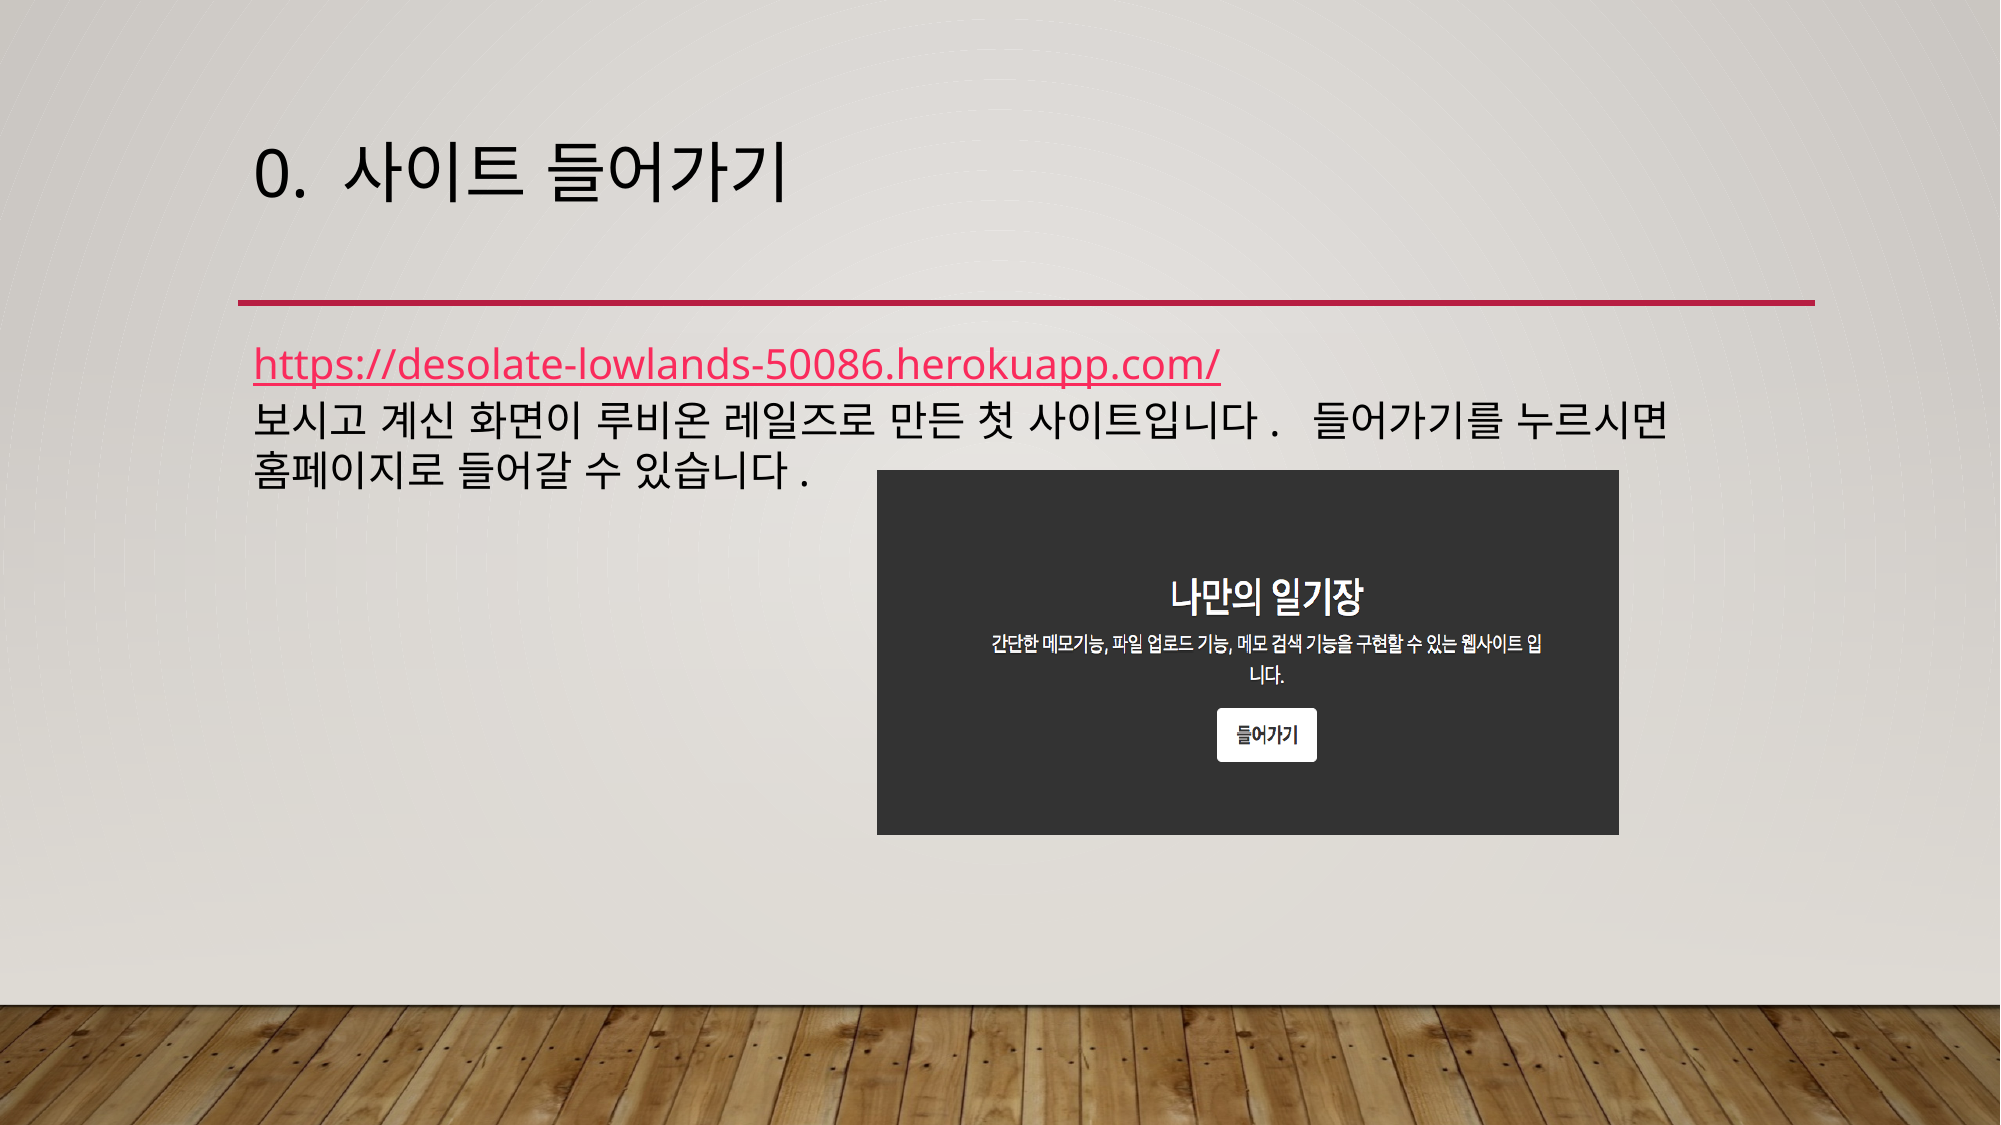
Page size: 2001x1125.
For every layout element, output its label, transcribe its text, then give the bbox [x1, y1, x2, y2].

list https://desolate-lowlands-50086.herokuapp.com/ 보시고 계신 화면이 루비온 레일즈로 만든 첫 사이트입니다. 들어가기를 누르시면 홈페이지로 들어갈 수 있습니다. [238, 330, 1814, 897]
title 0. 사이트 들어가기 [238, 131, 1814, 305]
picture [877, 469, 1619, 836]
picture [0, 1005, 2000, 1125]
